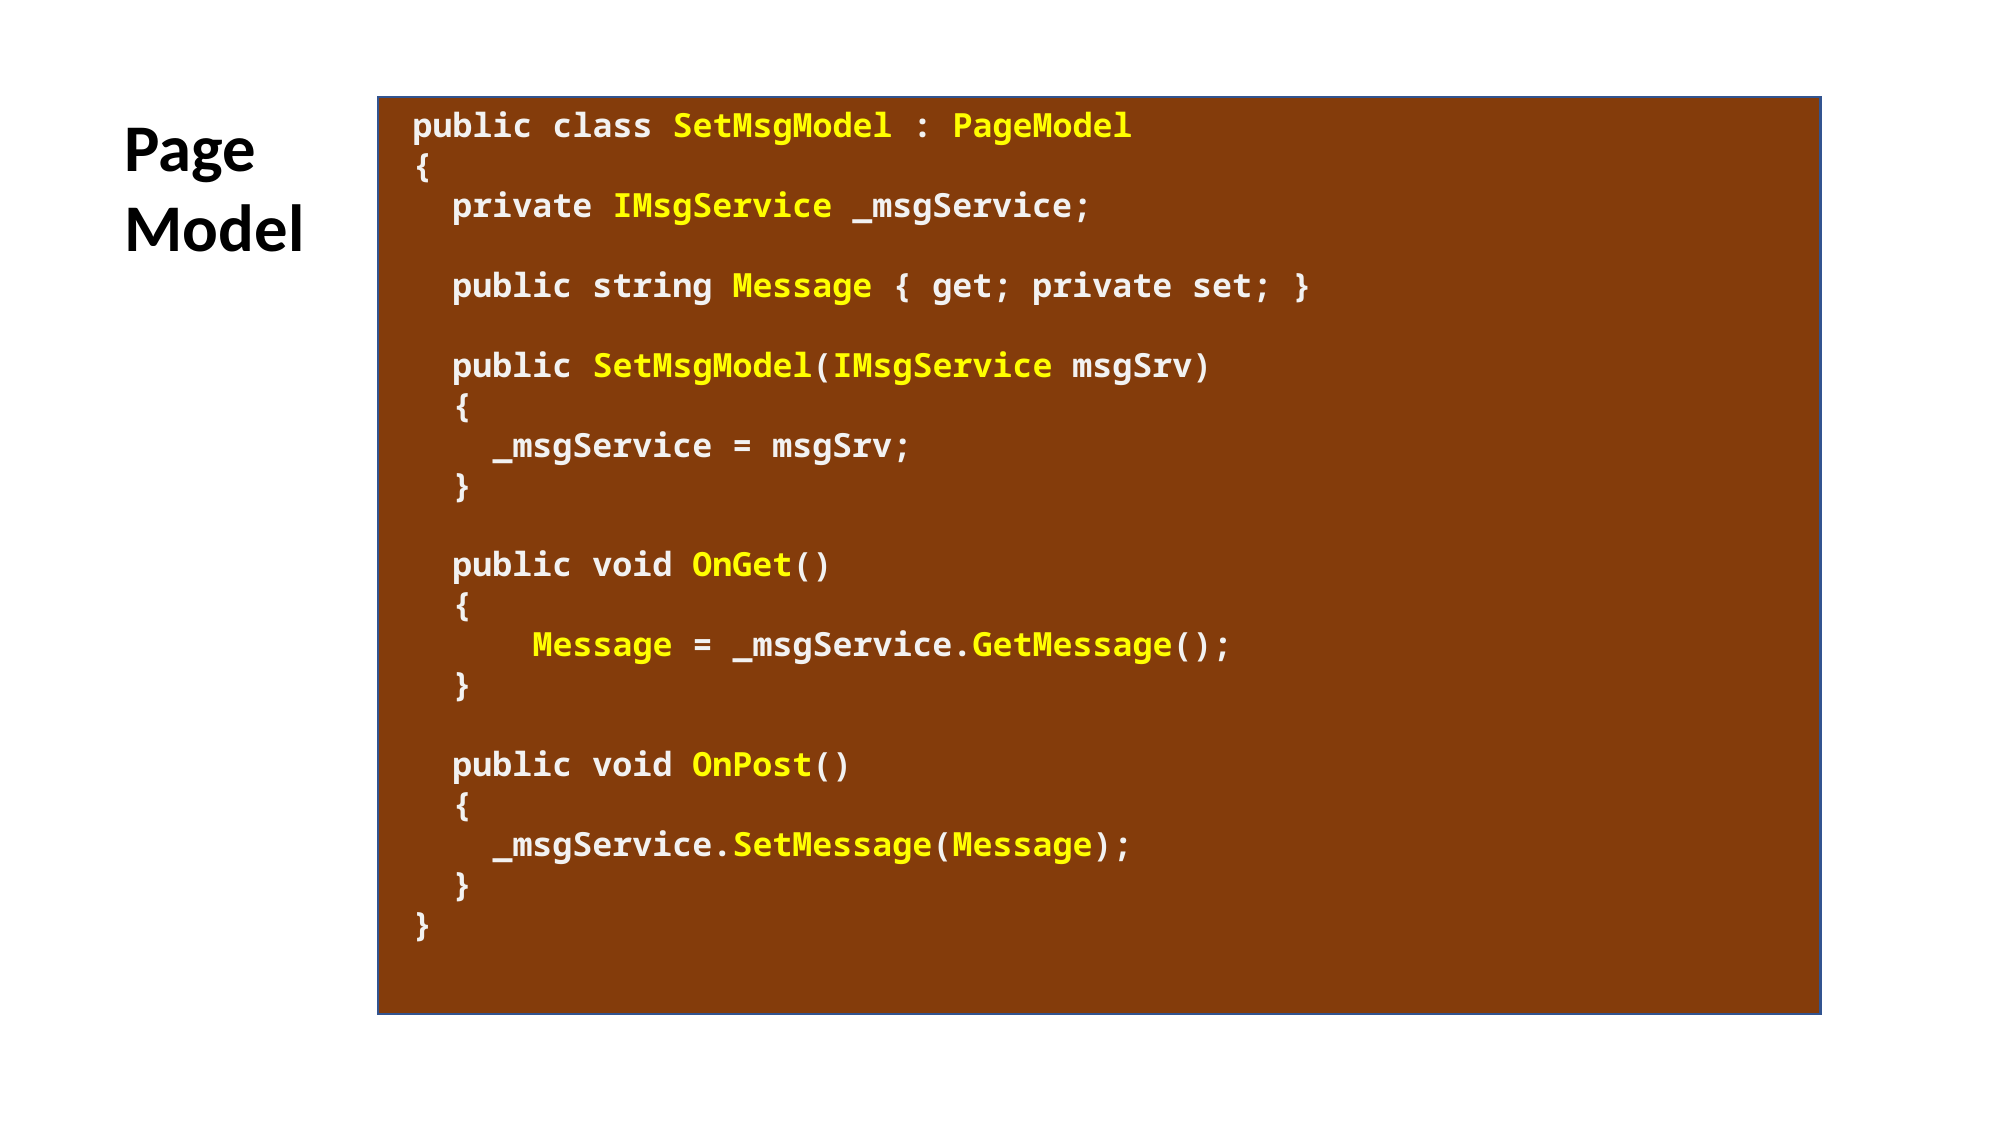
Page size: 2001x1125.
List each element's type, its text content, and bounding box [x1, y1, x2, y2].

text_box public class SetMsgModel : PageModel { private IMsgService _msgService; public string Message { get; private set; } public SetMsgModel(IMsgService msgSrv) { _msgService = msgSrv; } public void OnGet() { Message = _msgService.GetMessage(); } public void OnPost() { _msgService.SetMessage(Message); } } [377, 96, 1822, 1015]
text_box Page Model [109, 97, 320, 272]
